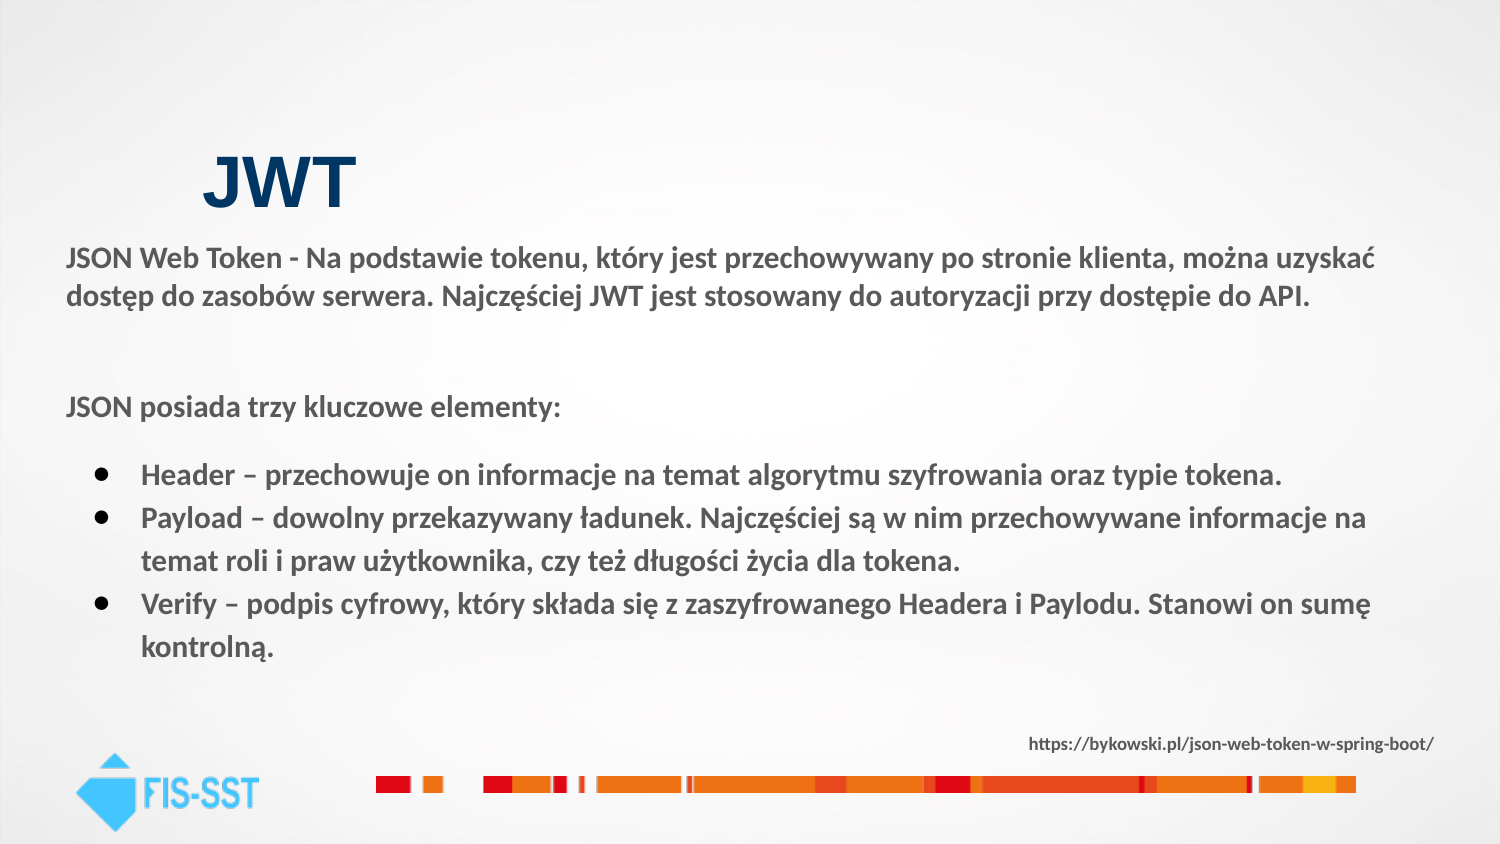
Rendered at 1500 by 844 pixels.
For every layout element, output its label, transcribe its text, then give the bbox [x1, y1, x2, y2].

subtitle JSON Web Token - Na podstawie tokenu, który jest przechowywany po stronie klienta, można uzyskać dostęp do zasobów serwera. Najczęściej JWT jest stosowany do autoryzacji przy dostępie do API. JSON posiada trzy kluczowe elementy: Header – przechowuje on informacje na temat algorytmu szyfrowania oraz typie tokena. Payload – dowolny przekazywany ładunek. Najczęściej są w nim przechowywane informacje na temat roli i praw użytkownika, czy też długości życia dla tokena. Verify – podpis cyfrowy, który składa się z zaszyfrowanego Headera i Paylodu. Stanowi on sumę kontrolną. https://bykowski.pl/json-web-token-w-spring-boot/ [51, 229, 1449, 749]
title JWT [51, 122, 508, 229]
picture [0, 0, 1500, 844]
